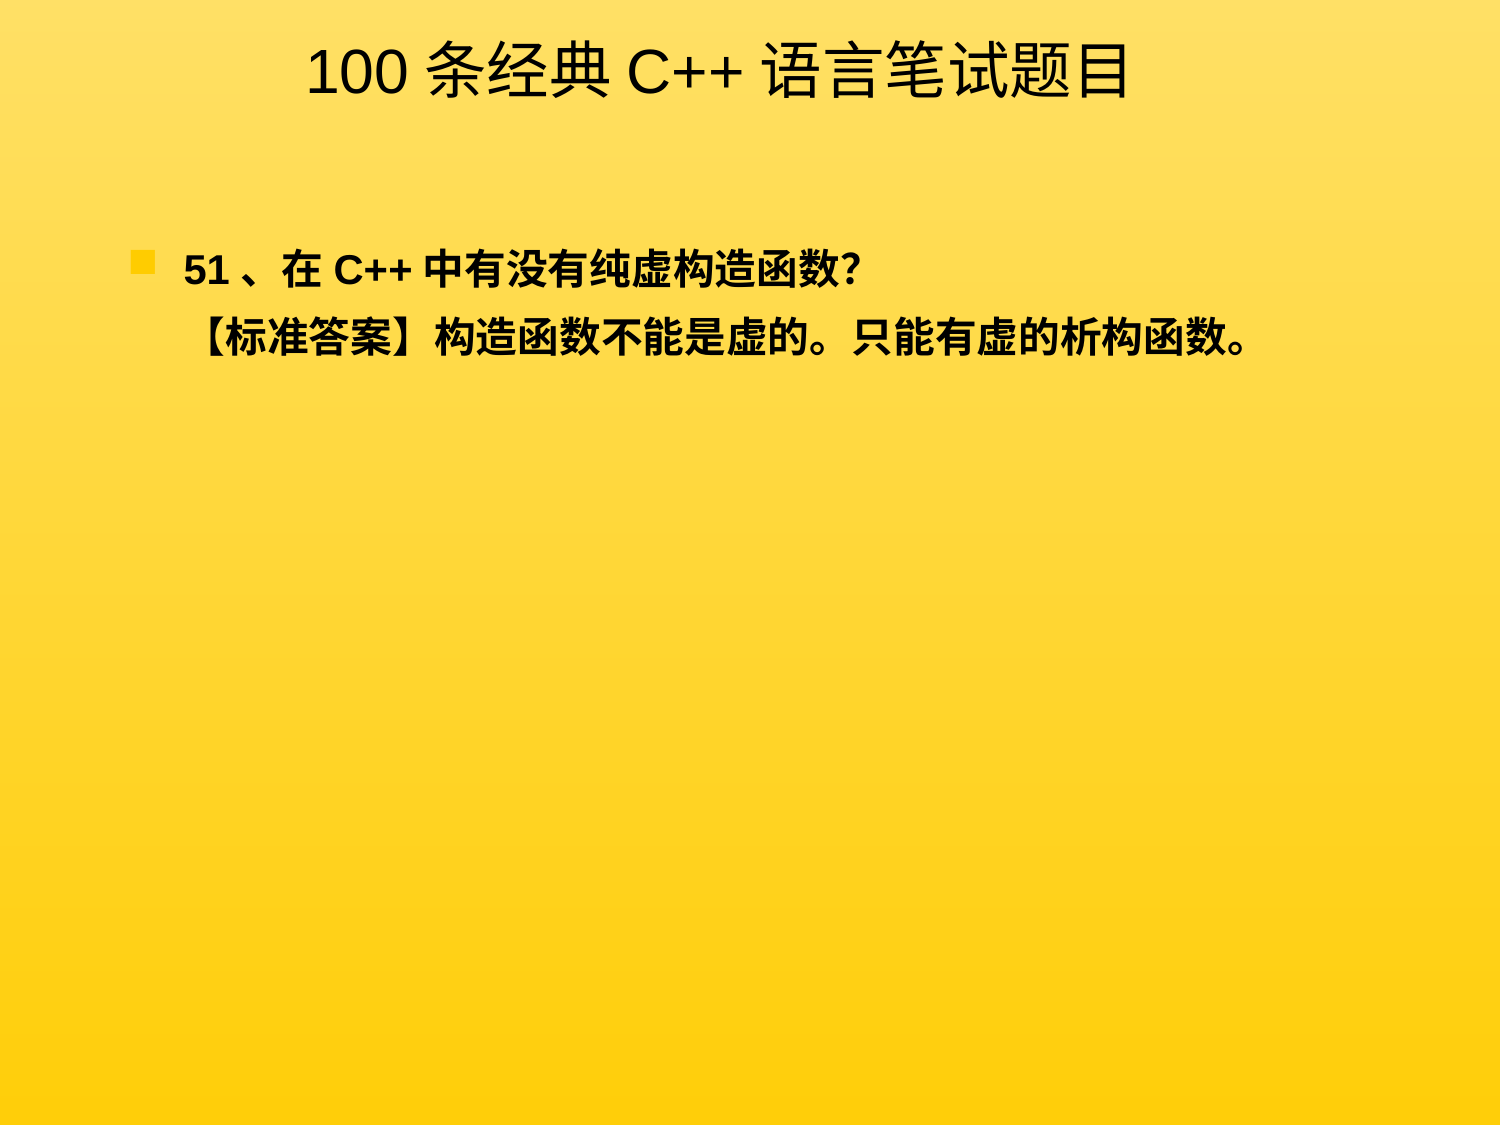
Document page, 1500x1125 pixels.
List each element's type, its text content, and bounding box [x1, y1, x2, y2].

title 100条经典C++语言笔试题目 [24, 0, 1150, 138]
list 51、在C++中有没有纯虚构造函数？ 【标准答案】构造函数不能是虚的。只能有虚的析构函数。 [112, 224, 1388, 1000]
